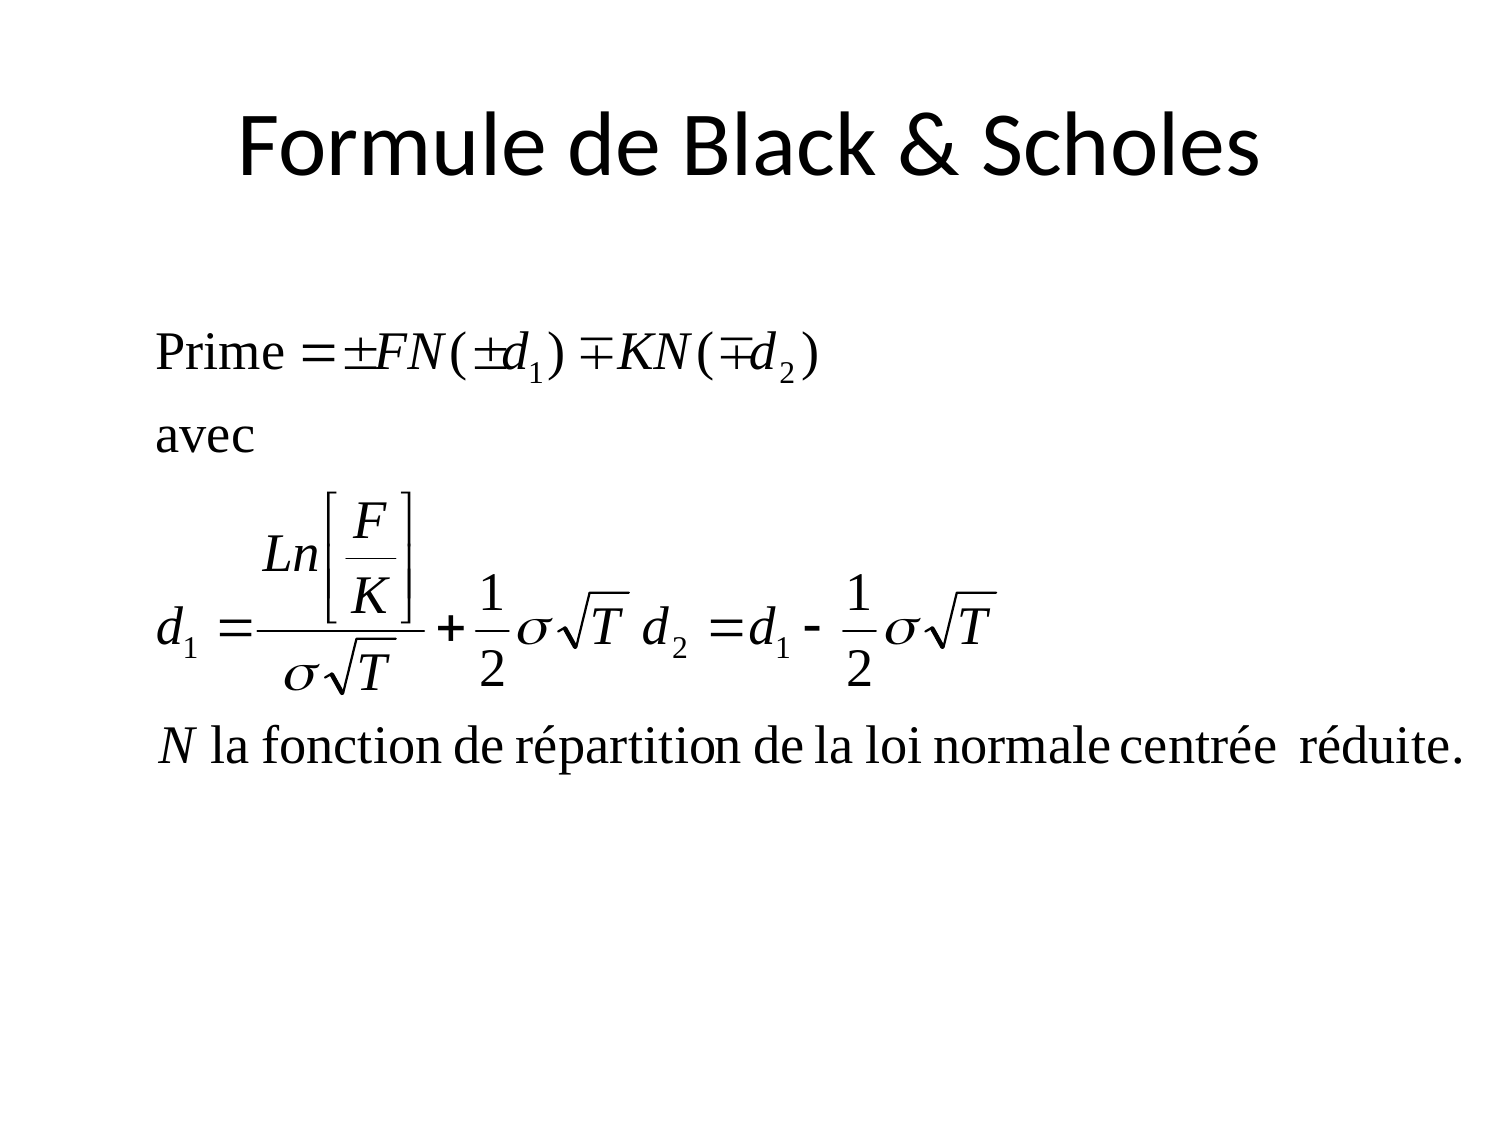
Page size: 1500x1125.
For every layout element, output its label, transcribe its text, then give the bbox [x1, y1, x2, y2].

title Formule de Black & Scholes [75, 45, 1425, 233]
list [147, 316, 1470, 788]
